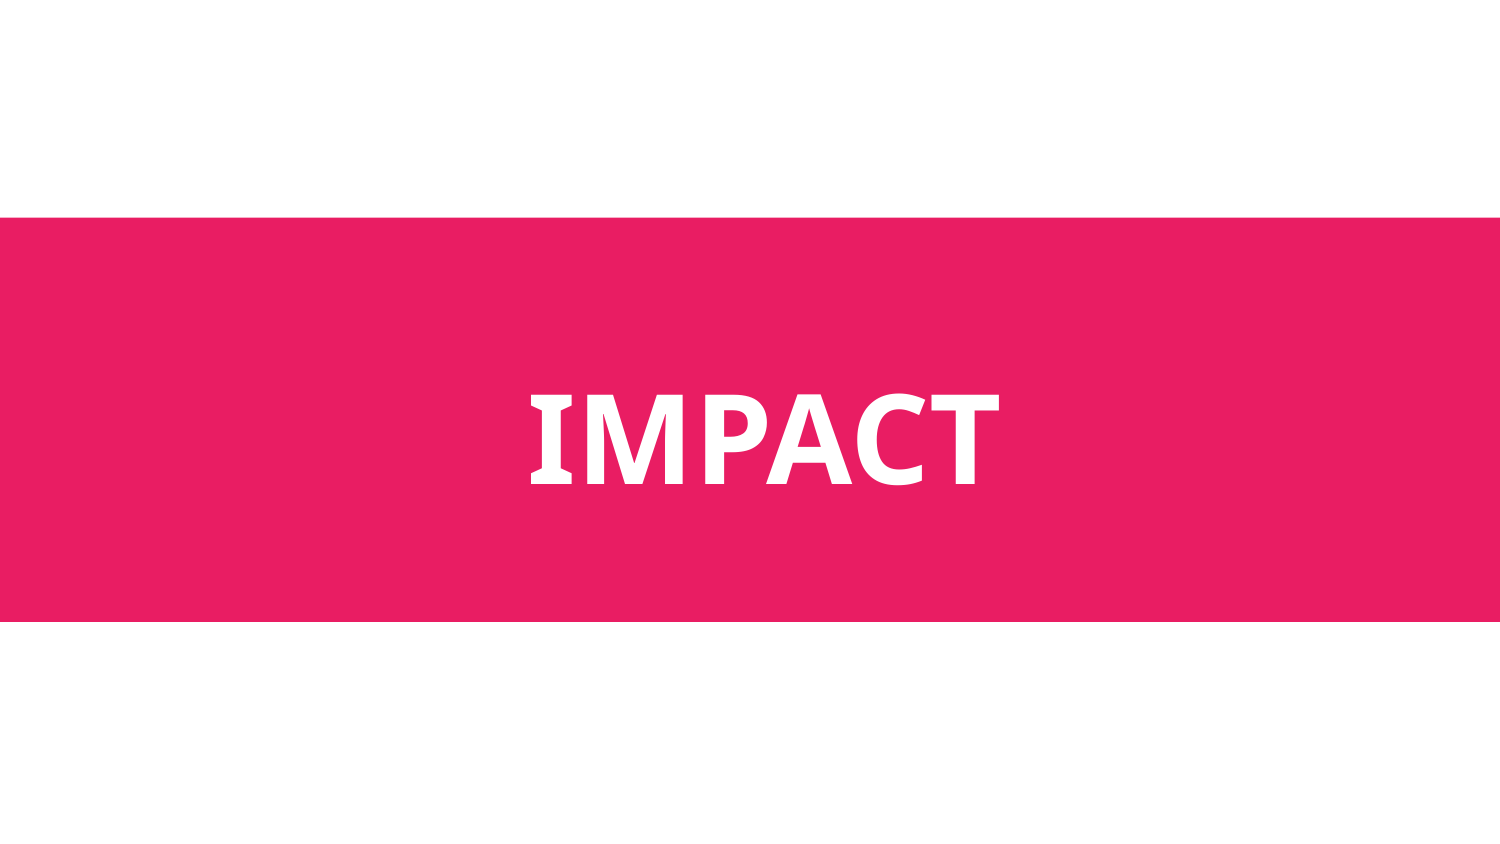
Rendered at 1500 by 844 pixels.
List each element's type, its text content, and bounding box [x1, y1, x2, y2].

title IMPACT [85, 309, 1445, 559]
